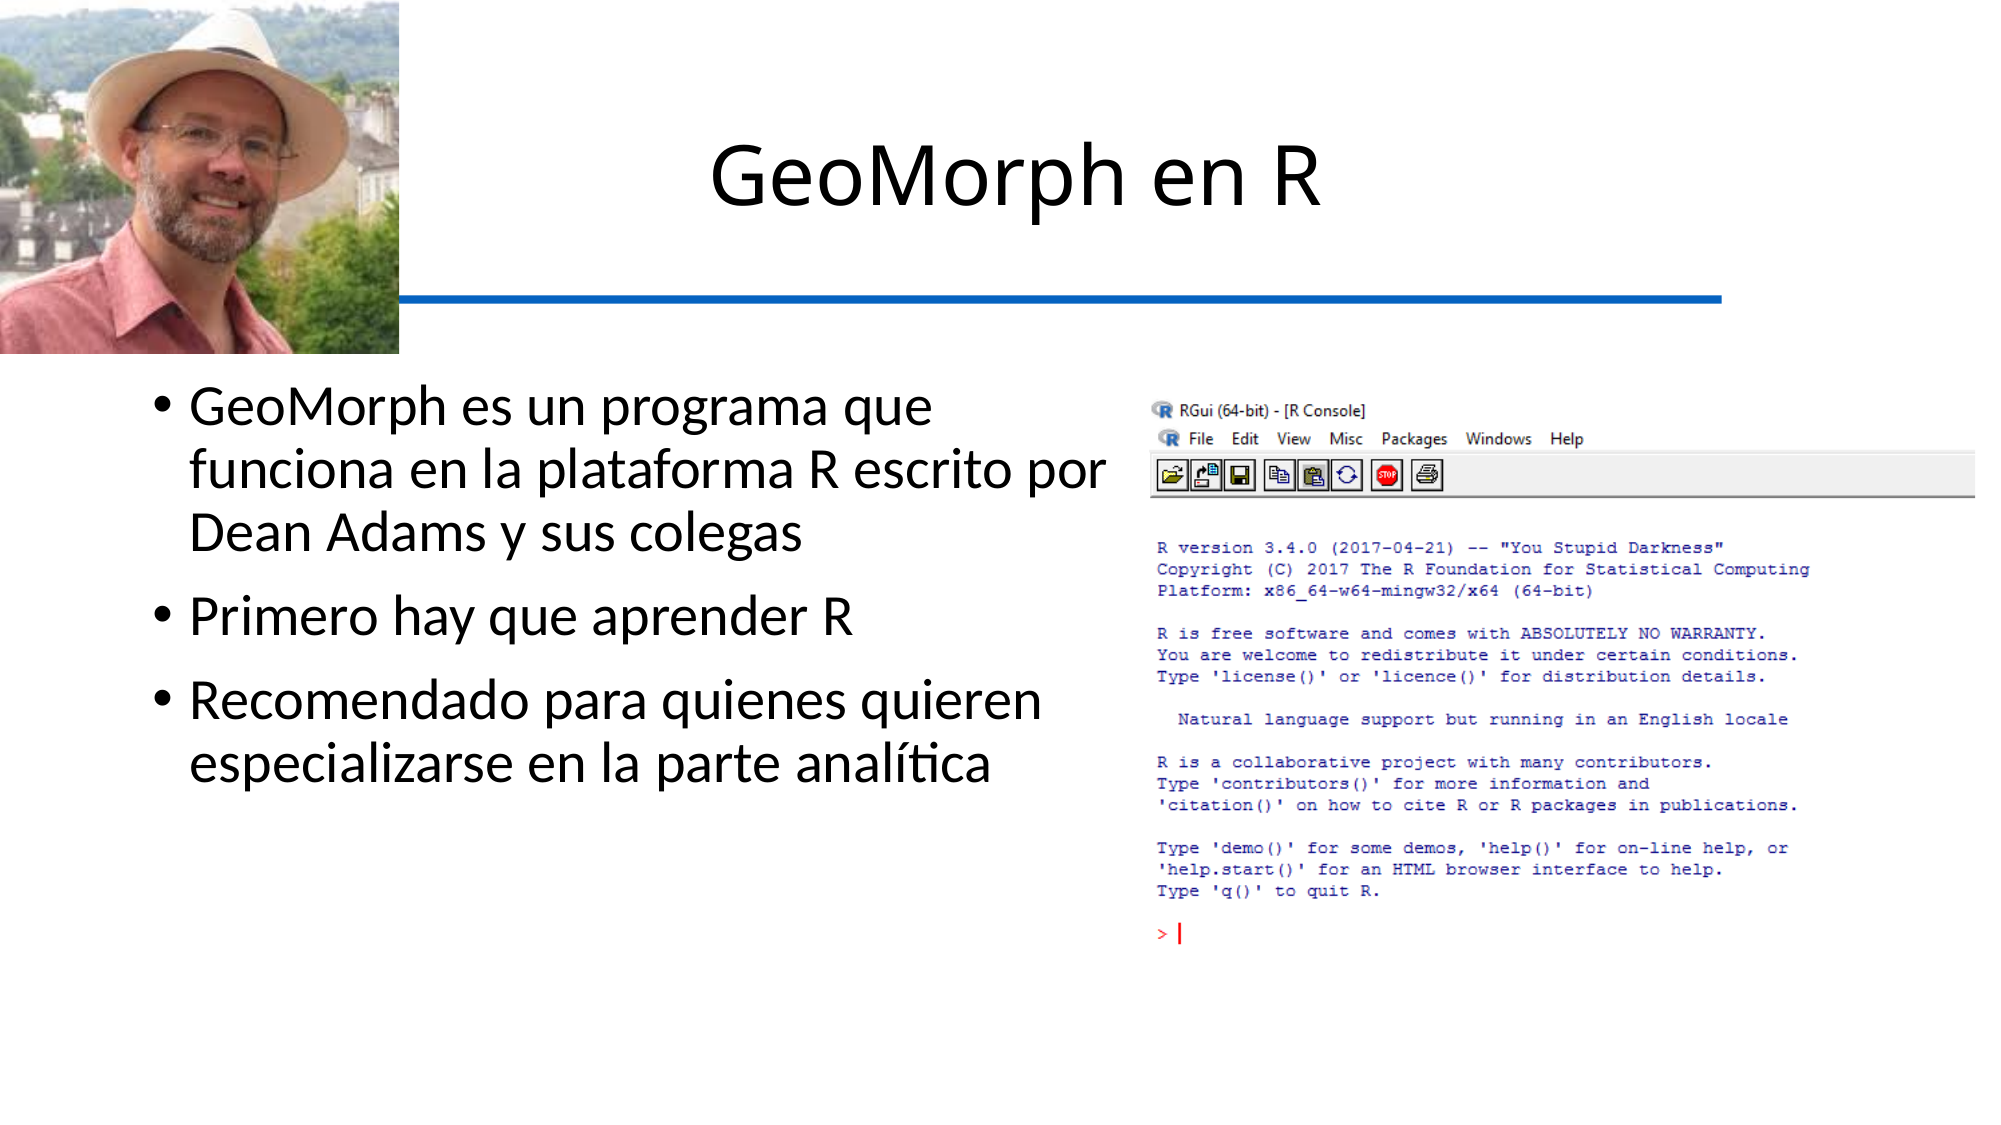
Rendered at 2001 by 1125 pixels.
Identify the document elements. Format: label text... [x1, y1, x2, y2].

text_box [1149, 395, 1976, 1014]
list GeoMorph es un programa que funciona en la plataforma R escrito por Dean Adams y sus colegas Primero hay que aprender R Recomendado para quienes quieren especializarse en la parte analítica [137, 367, 1150, 1014]
text_box GeoMorph en R [400, 114, 1709, 230]
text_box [0, 0, 400, 354]
